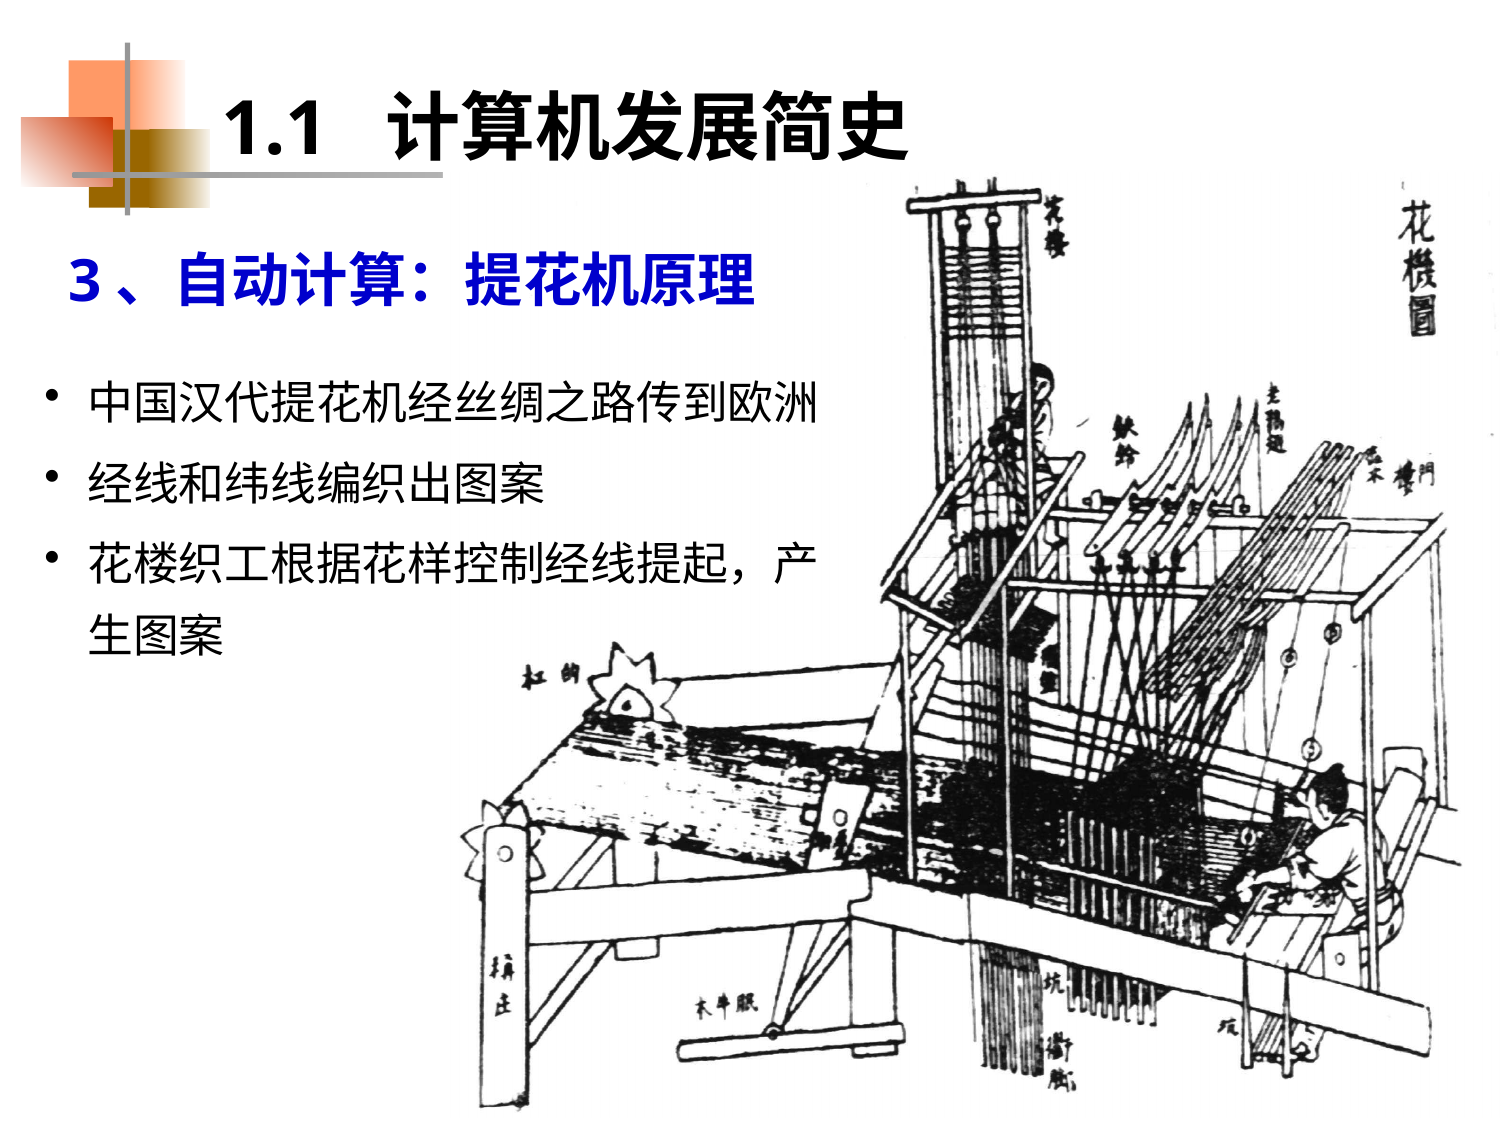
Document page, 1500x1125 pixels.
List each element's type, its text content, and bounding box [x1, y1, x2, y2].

text_box 1.1 计算机发展简史 [206, 31, 1082, 173]
title 3、自动计算：提花机原理 [53, 220, 437, 322]
picture [442, 172, 1500, 1118]
list 中国汉代提花机经丝绸之路传到欧洲 经线和纬线编织出图案 花楼织工根据花样控制经线提起，产生图案 [29, 349, 437, 669]
